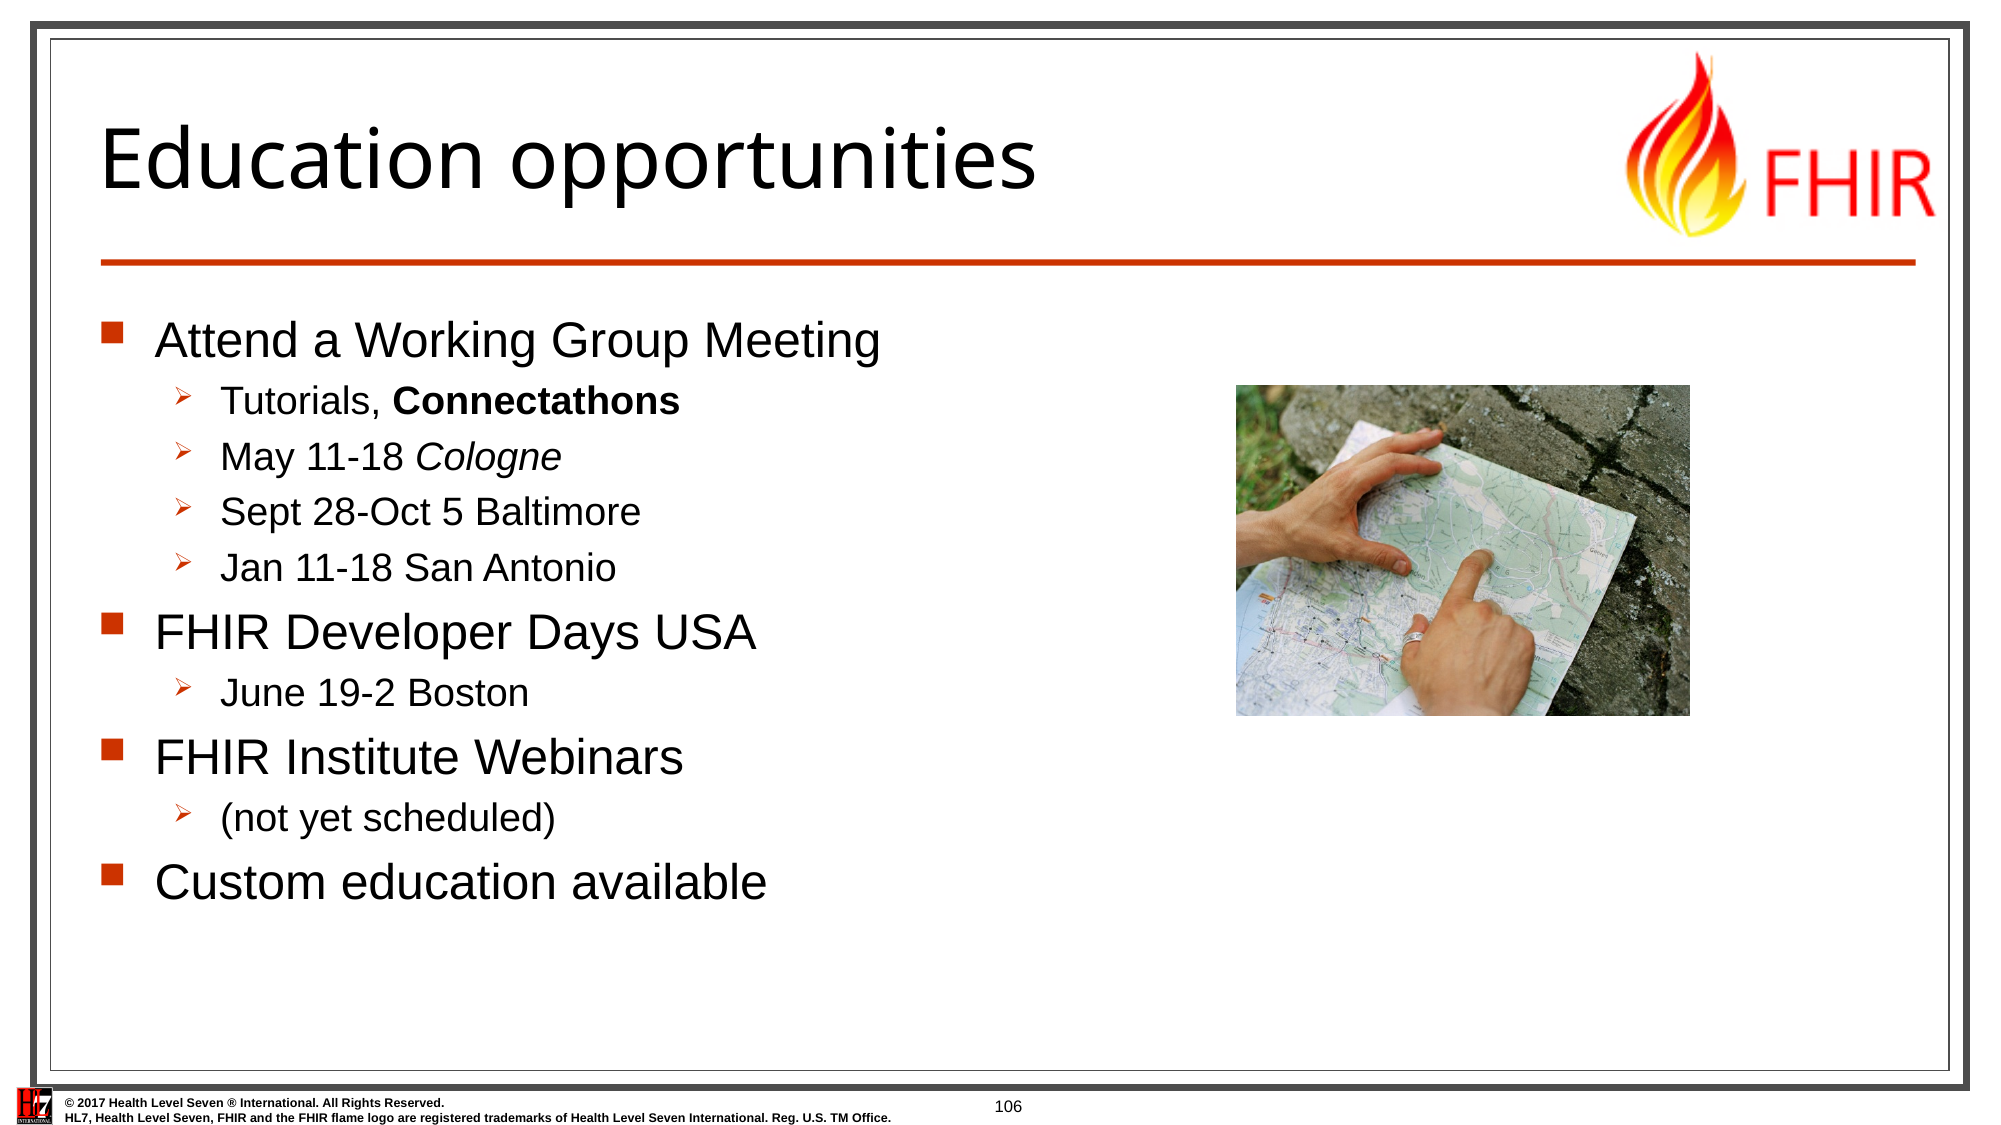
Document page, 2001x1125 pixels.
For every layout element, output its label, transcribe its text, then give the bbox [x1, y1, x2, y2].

picture [1613, 41, 1948, 247]
list Attend a Working Group Meeting Tutorials, Connectathons May 11-18 Cologne Sept 28-Oct 5 Baltimore Jan 11-18 San Antonio FHIR Developer Days USA June 19-2 Boston FHIR Institute Webinars (not yet scheduled) Custom education available [83, 299, 1917, 1026]
slide_number 106 [949, 1087, 1067, 1125]
picture [1235, 385, 1690, 717]
title Education opportunities [83, 77, 1614, 213]
picture [16, 1087, 53, 1125]
